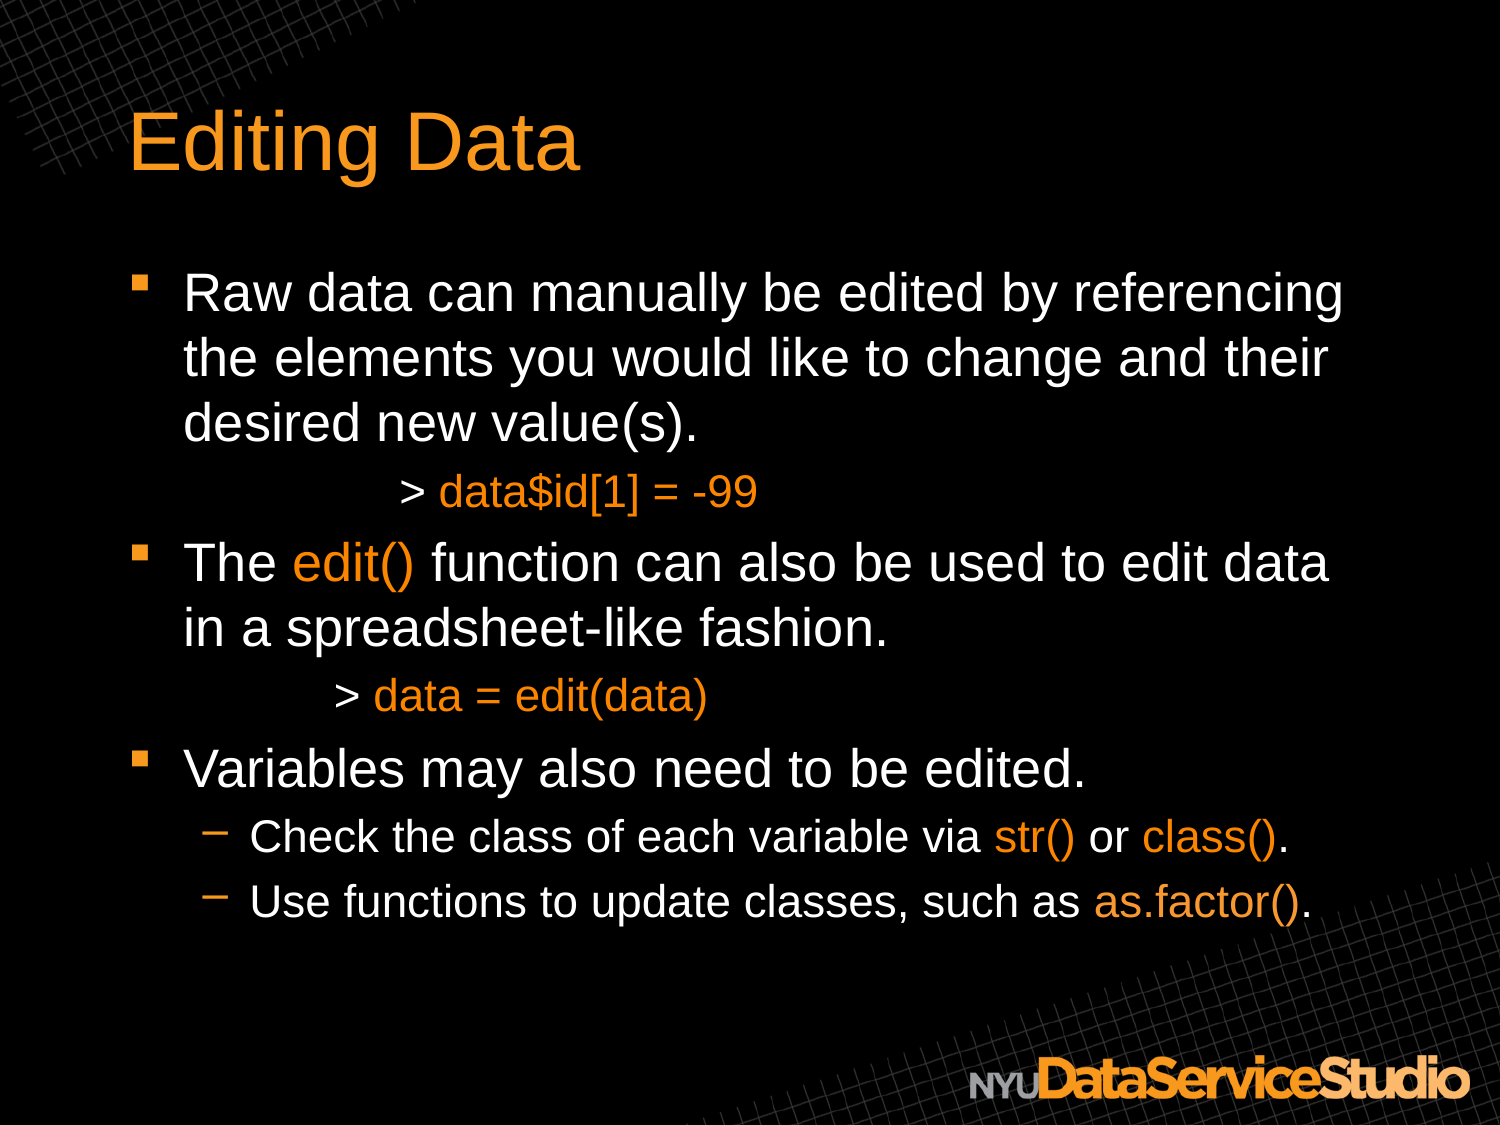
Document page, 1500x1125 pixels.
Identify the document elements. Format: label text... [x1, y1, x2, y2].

list Raw data can manually be edited by referencing the elements you would like to change and their desired new value(s). > data$id[1] = -99 The edit() function can also be used to edit data in a spreadsheet-like fashion. > data = edit(data) Variables may also need to be edited. Check the class of each variable via str() or class(). Use functions to update classes, such as as.factor(). [112, 249, 1388, 1001]
picture [685, 861, 1500, 1125]
picture [0, 0, 416, 175]
title Editing Data [112, 87, 1388, 188]
